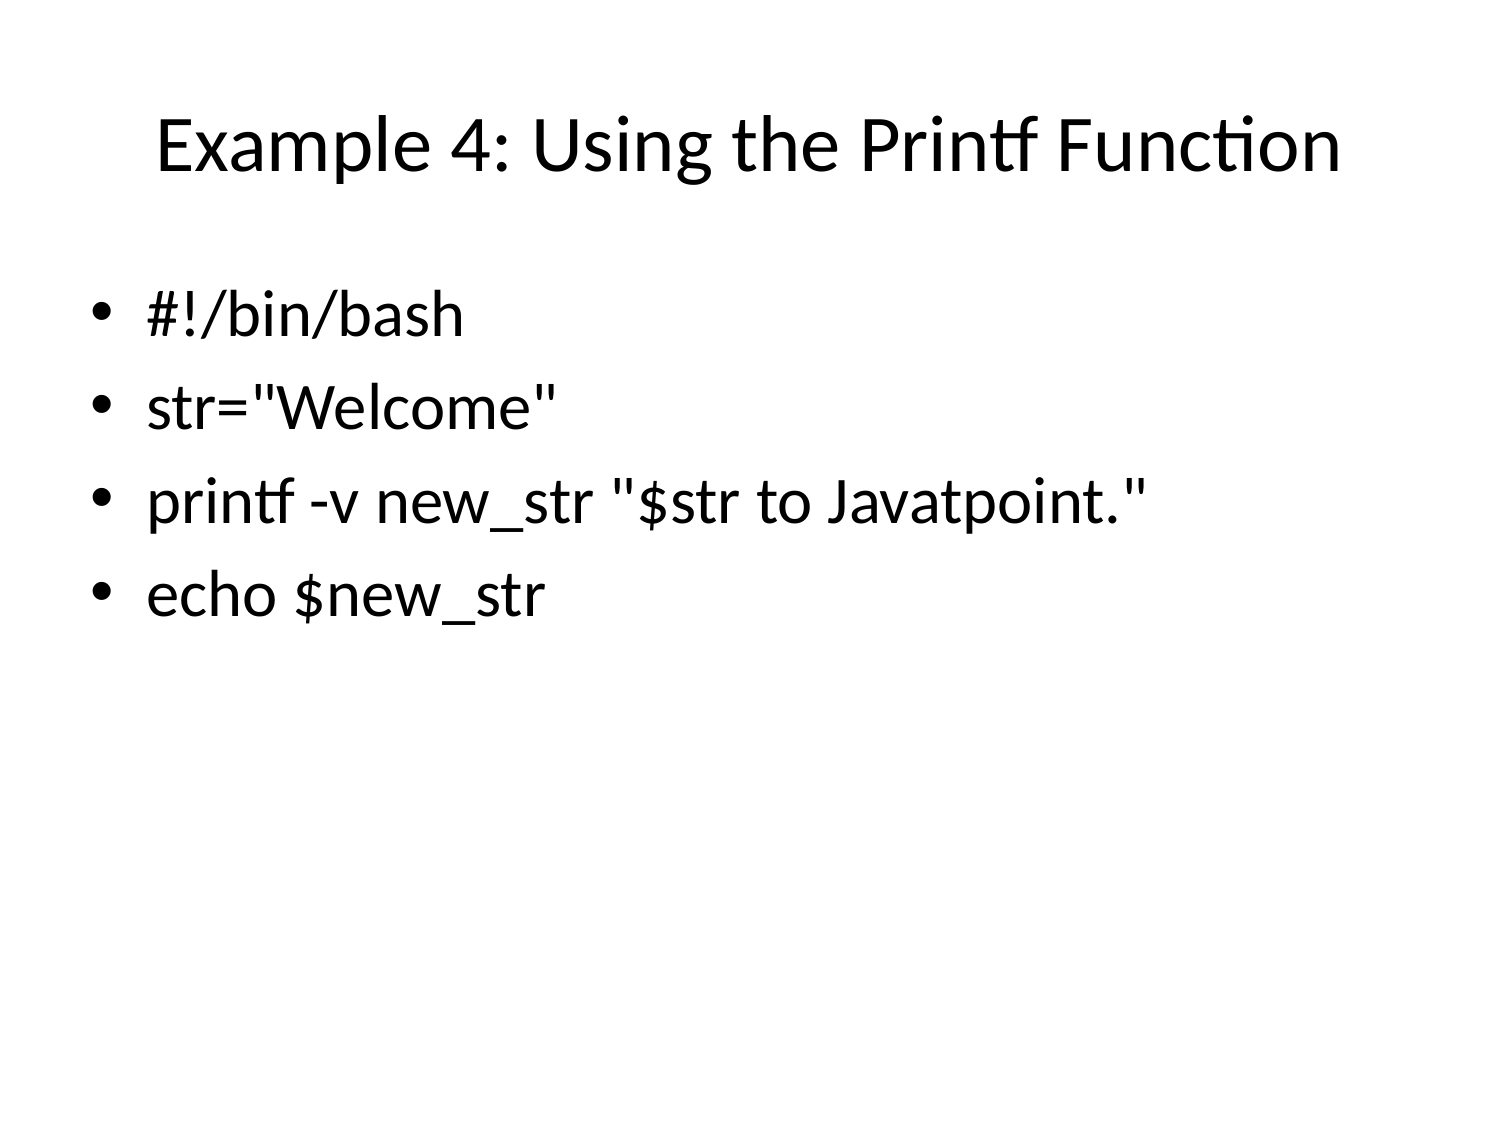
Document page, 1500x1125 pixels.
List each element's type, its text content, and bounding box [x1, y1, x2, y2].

list #!/bin/bash str="Welcome" printf -v new_str "$str to Javatpoint." echo $new_str [75, 262, 1425, 1005]
title Example 4: Using the Printf Function [75, 45, 1425, 233]
